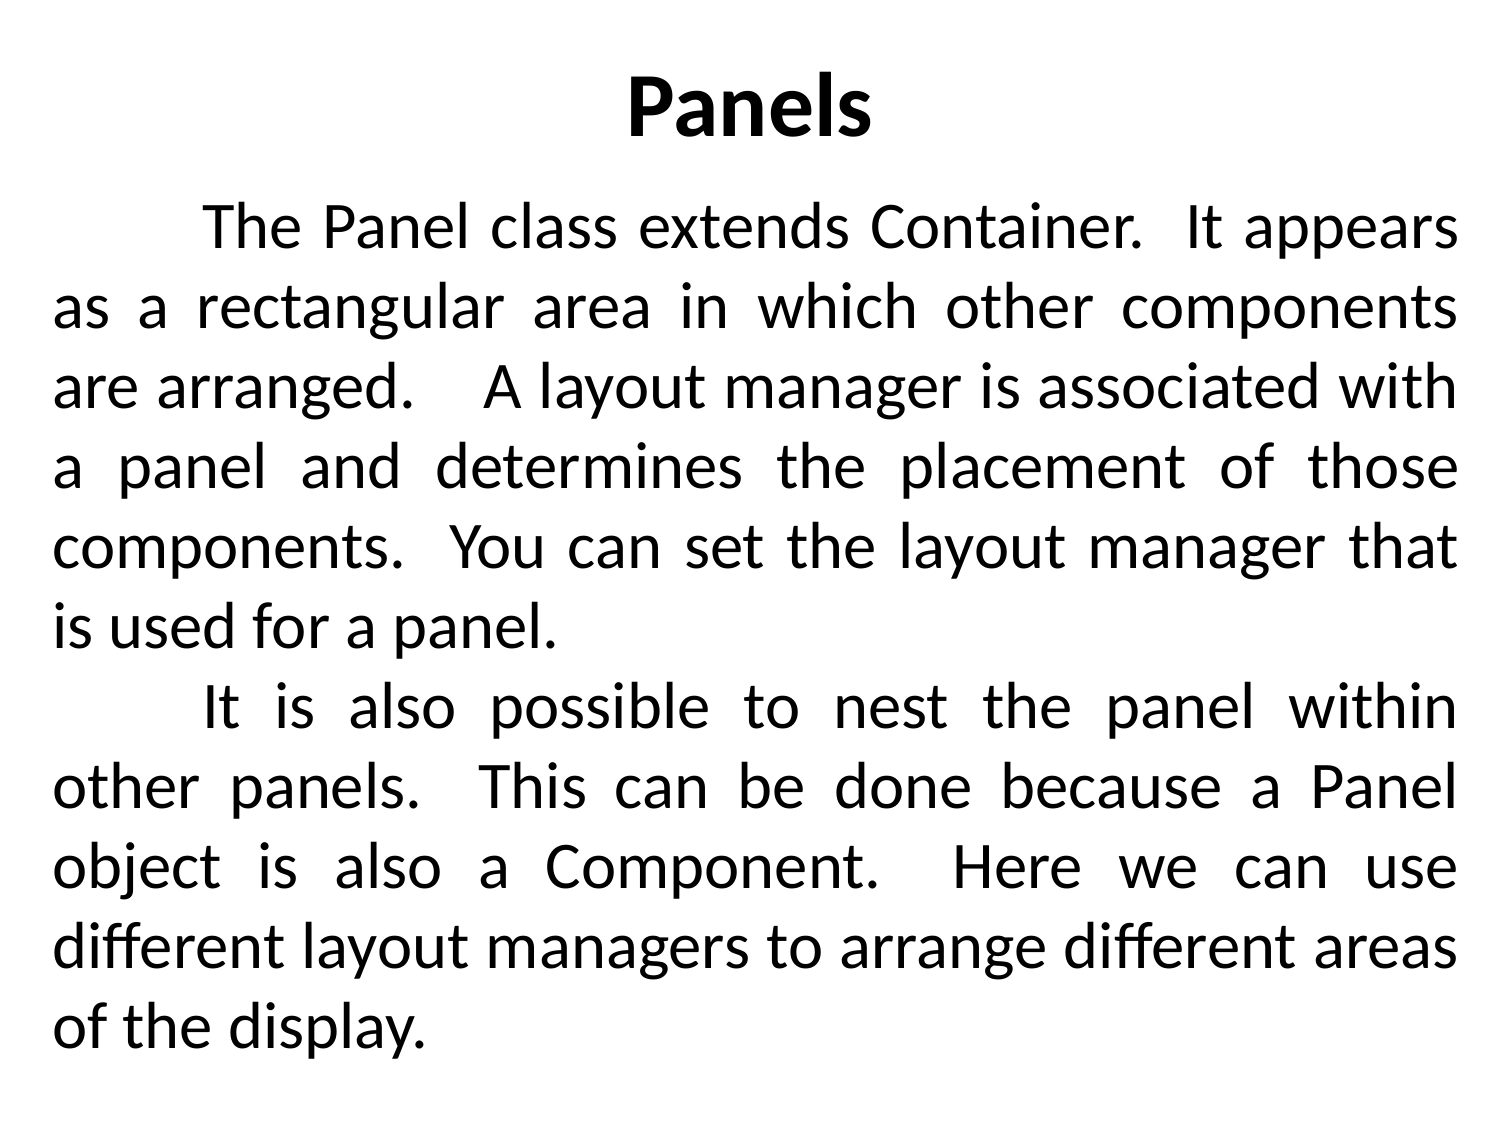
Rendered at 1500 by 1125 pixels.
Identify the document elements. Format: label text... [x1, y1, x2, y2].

title Panels [0, 24, 1500, 175]
text_box The Panel class extends Container. It appears as a rectangular area in which other components are arranged. A layout manager is associated with a panel and determines the placement of those components. You can set the layout manager that is used for a panel. It is also possible to nest the panel within other panels. This can be done because a Panel object is also a Component. Here we can use different layout managers to arrange different areas of the display. [37, 174, 1475, 1070]
